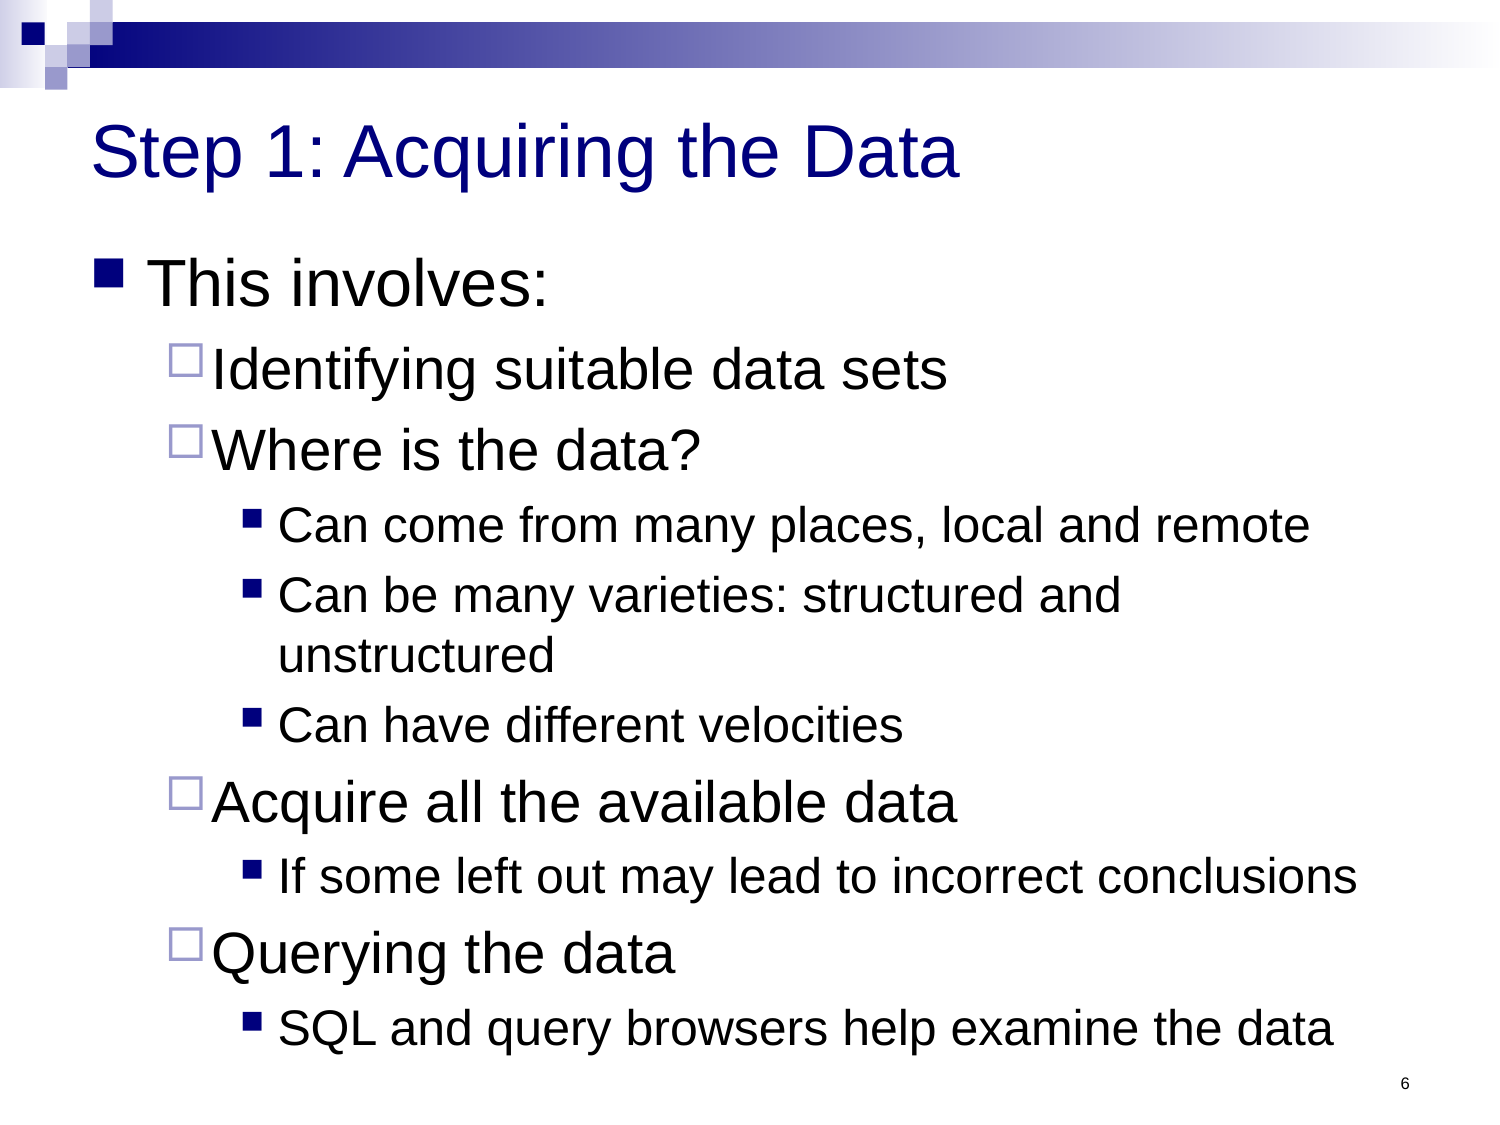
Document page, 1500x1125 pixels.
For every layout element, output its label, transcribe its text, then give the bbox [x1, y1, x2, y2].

list This involves: Identifying suitable data sets Where is the data? Can come from many places, local and remote Can be many varieties: structured and unstructured Can have different velocities Acquire all the available data If some left out may lead to incorrect conclusions Querying the data SQL and query browsers help examine the data [75, 231, 1425, 1071]
slide_number 6 [1074, 1046, 1425, 1100]
title Step 1: Acquiring the Data [75, 75, 1425, 220]
